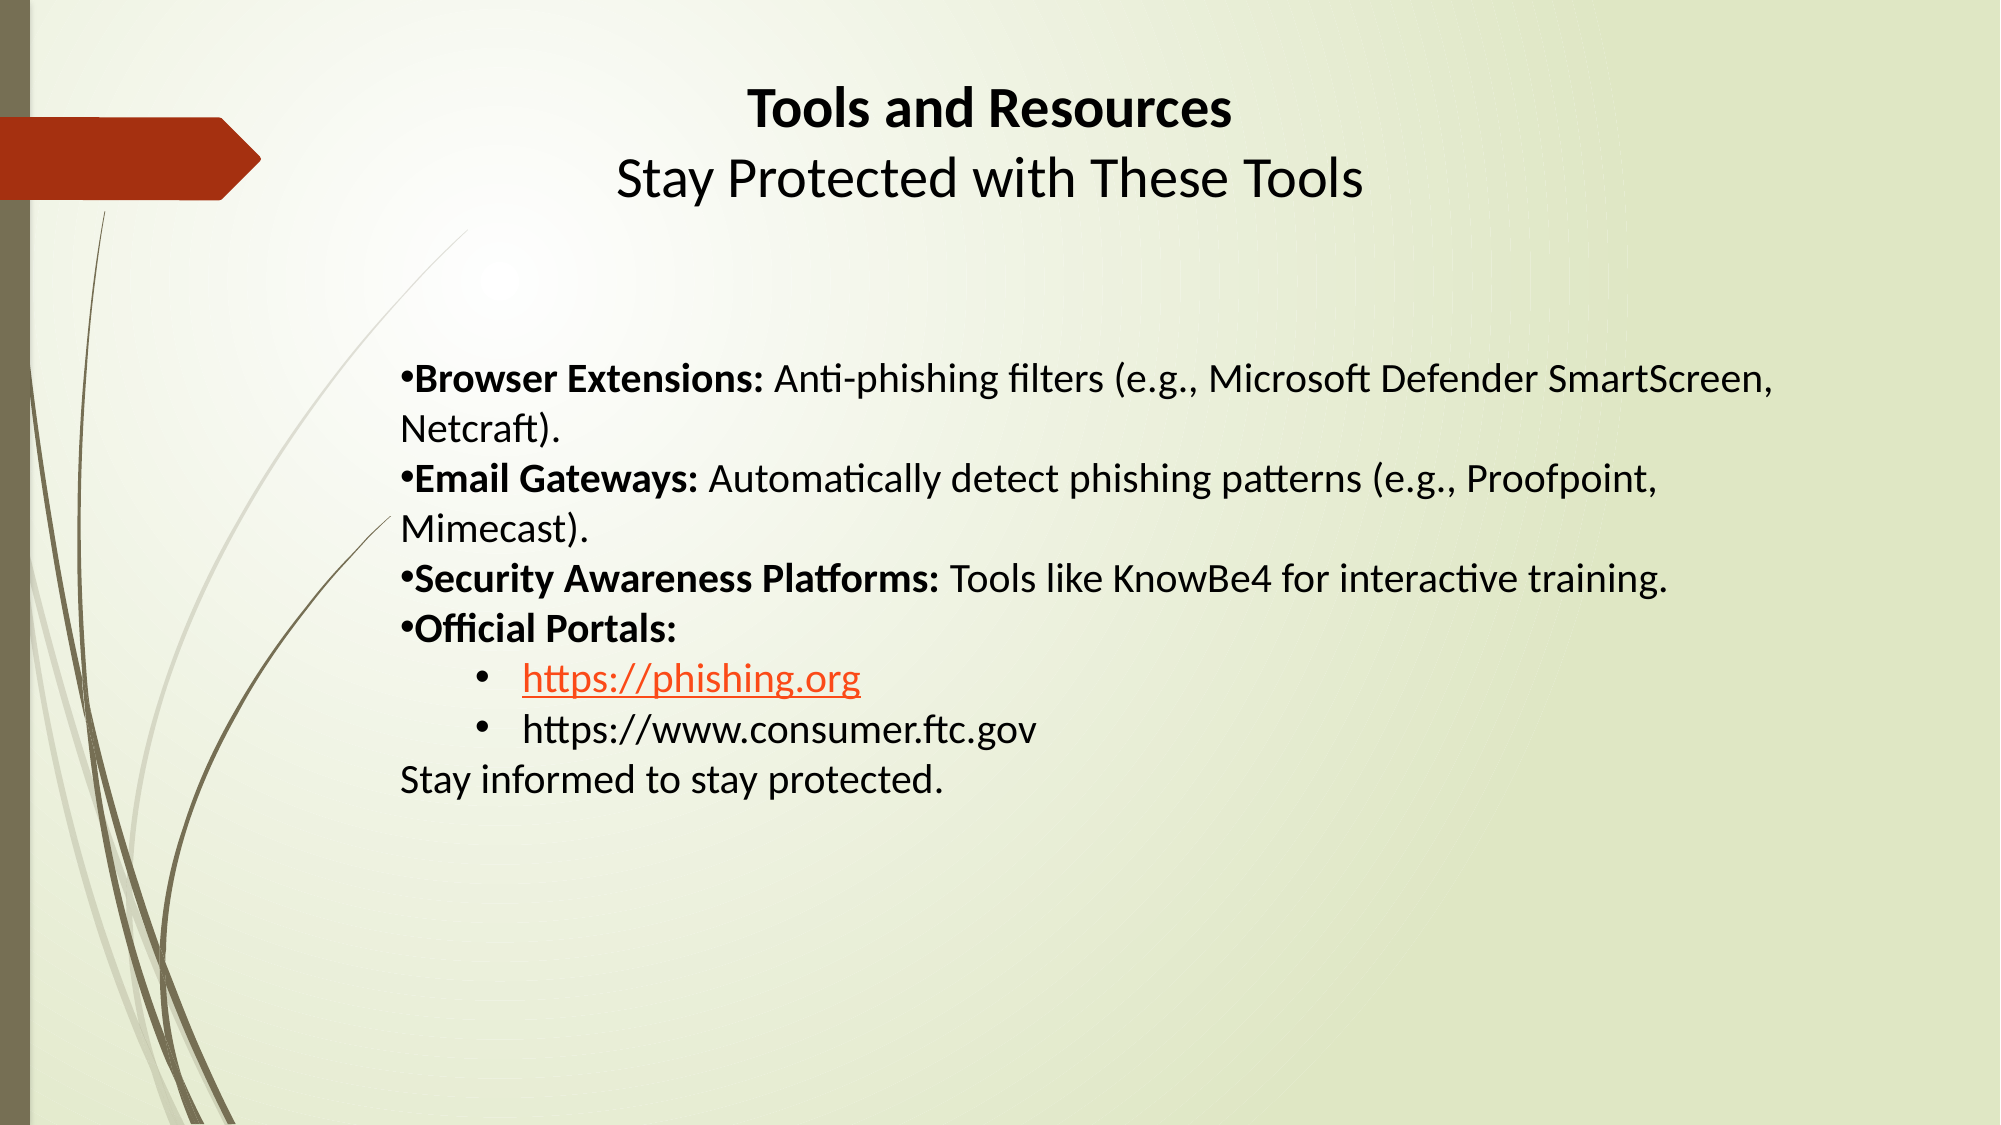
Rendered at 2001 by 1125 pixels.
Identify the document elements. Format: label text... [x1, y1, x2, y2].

text_box Tools and Resources Stay Protected with These Tools [280, 61, 1700, 286]
text_box Browser Extensions: Anti-phishing filters (e.g., Microsoft Defender SmartScreen, Netcraft). Email Gateways: Automatically detect phishing patterns (e.g., Proofpoint, Mimecast). Security Awareness Platforms: Tools like KnowBe4 for interactive training. Official Portals: https://phishing.org https://www.consumer.ftc.gov Stay informed to stay protected. [385, 343, 1805, 809]
